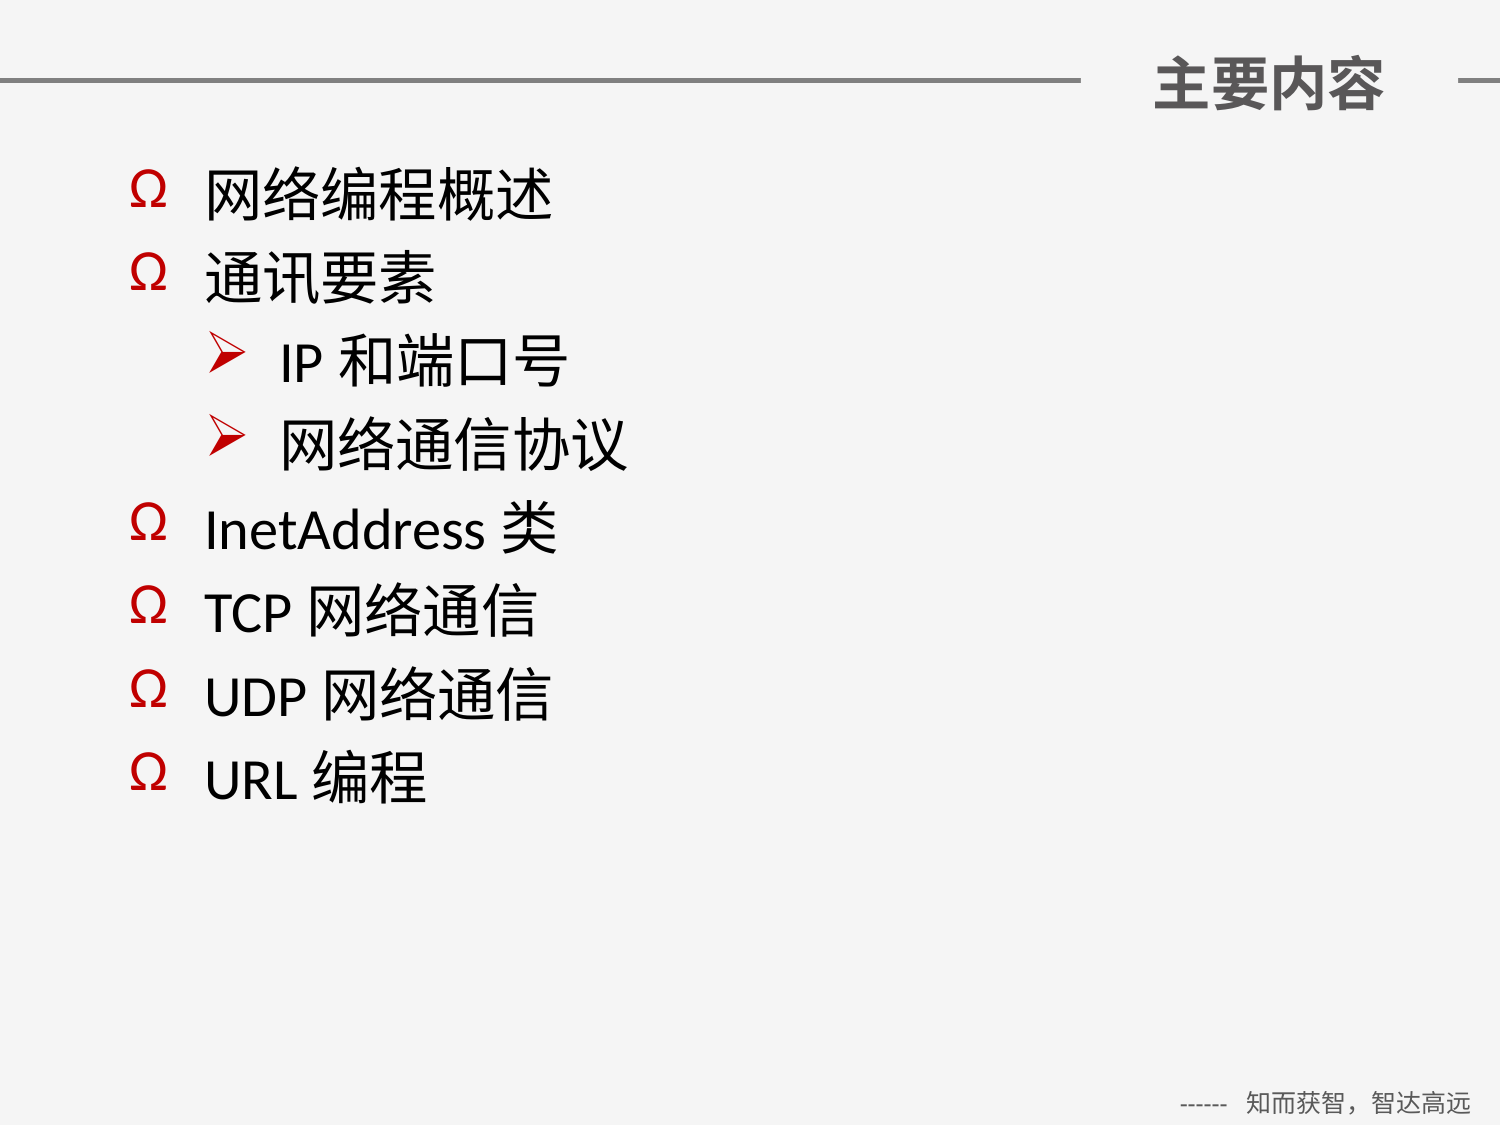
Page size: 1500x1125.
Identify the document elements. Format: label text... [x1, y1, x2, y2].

text_box 网络编程概述 通讯要素 IP和端口号 网络通信协议 InetAddress类 TCP网络通信 UDP网络通信 URL编程 [114, 137, 1414, 819]
title 主要内容 [1080, 39, 1459, 125]
